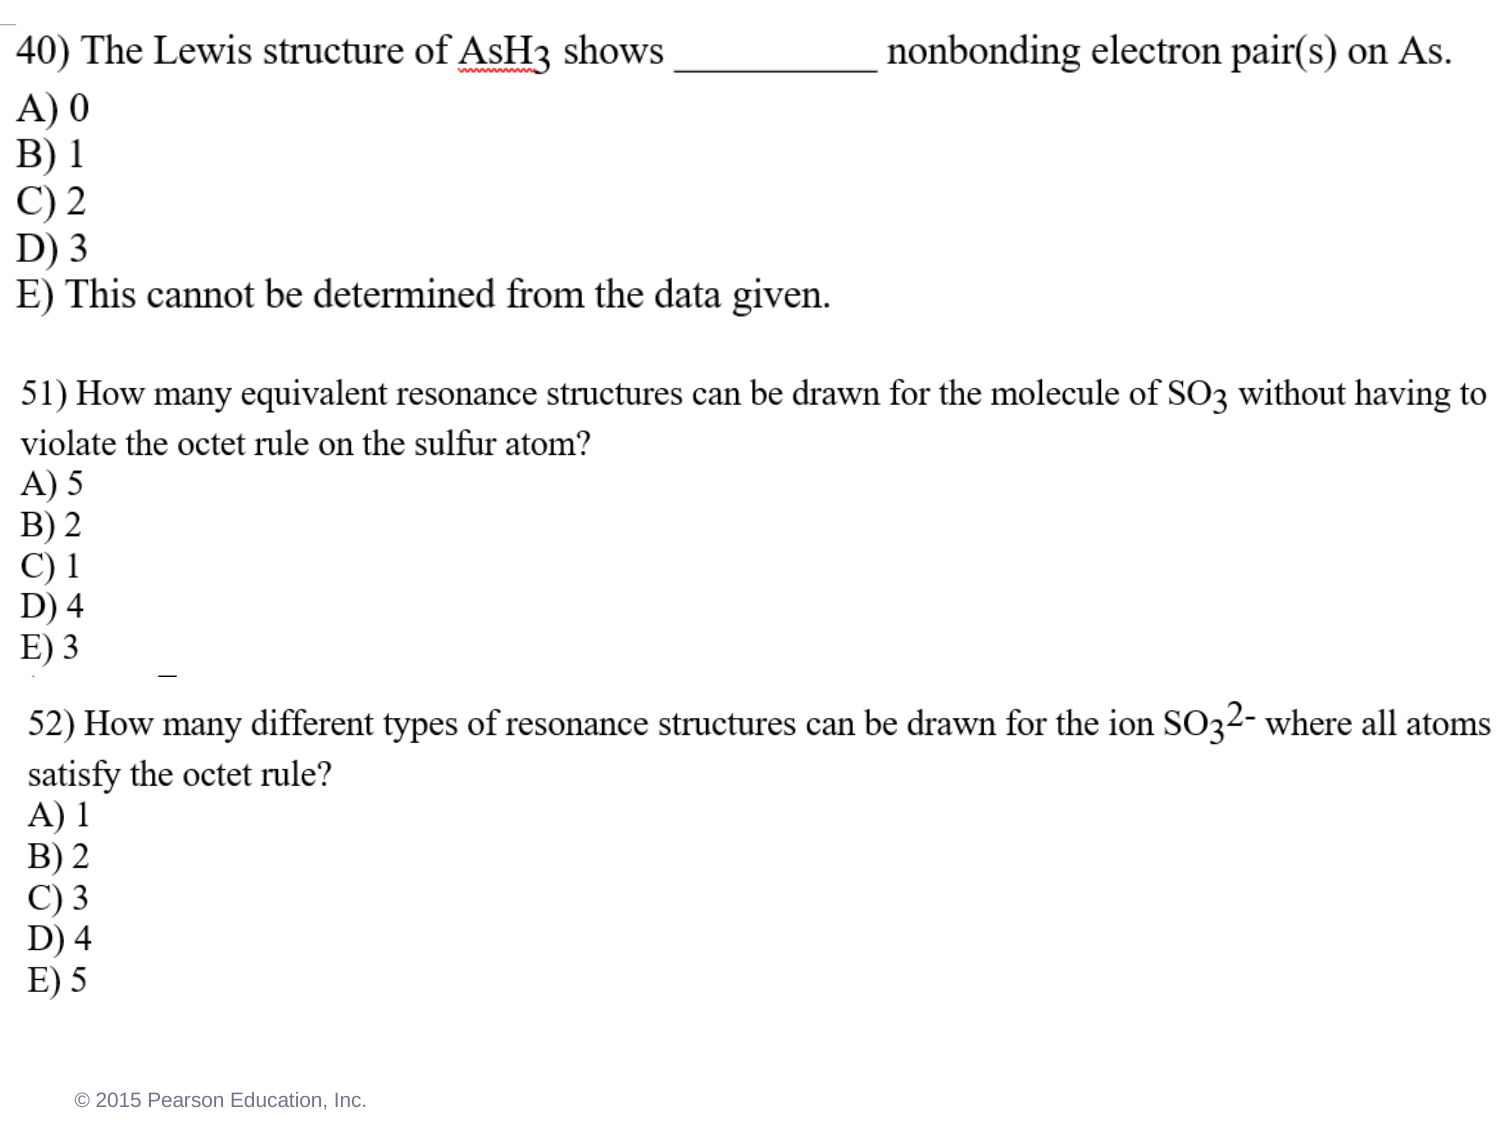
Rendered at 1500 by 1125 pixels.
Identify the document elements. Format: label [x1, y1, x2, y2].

picture [12, 687, 1500, 1005]
picture [0, 374, 1500, 677]
picture [0, 24, 1500, 325]
